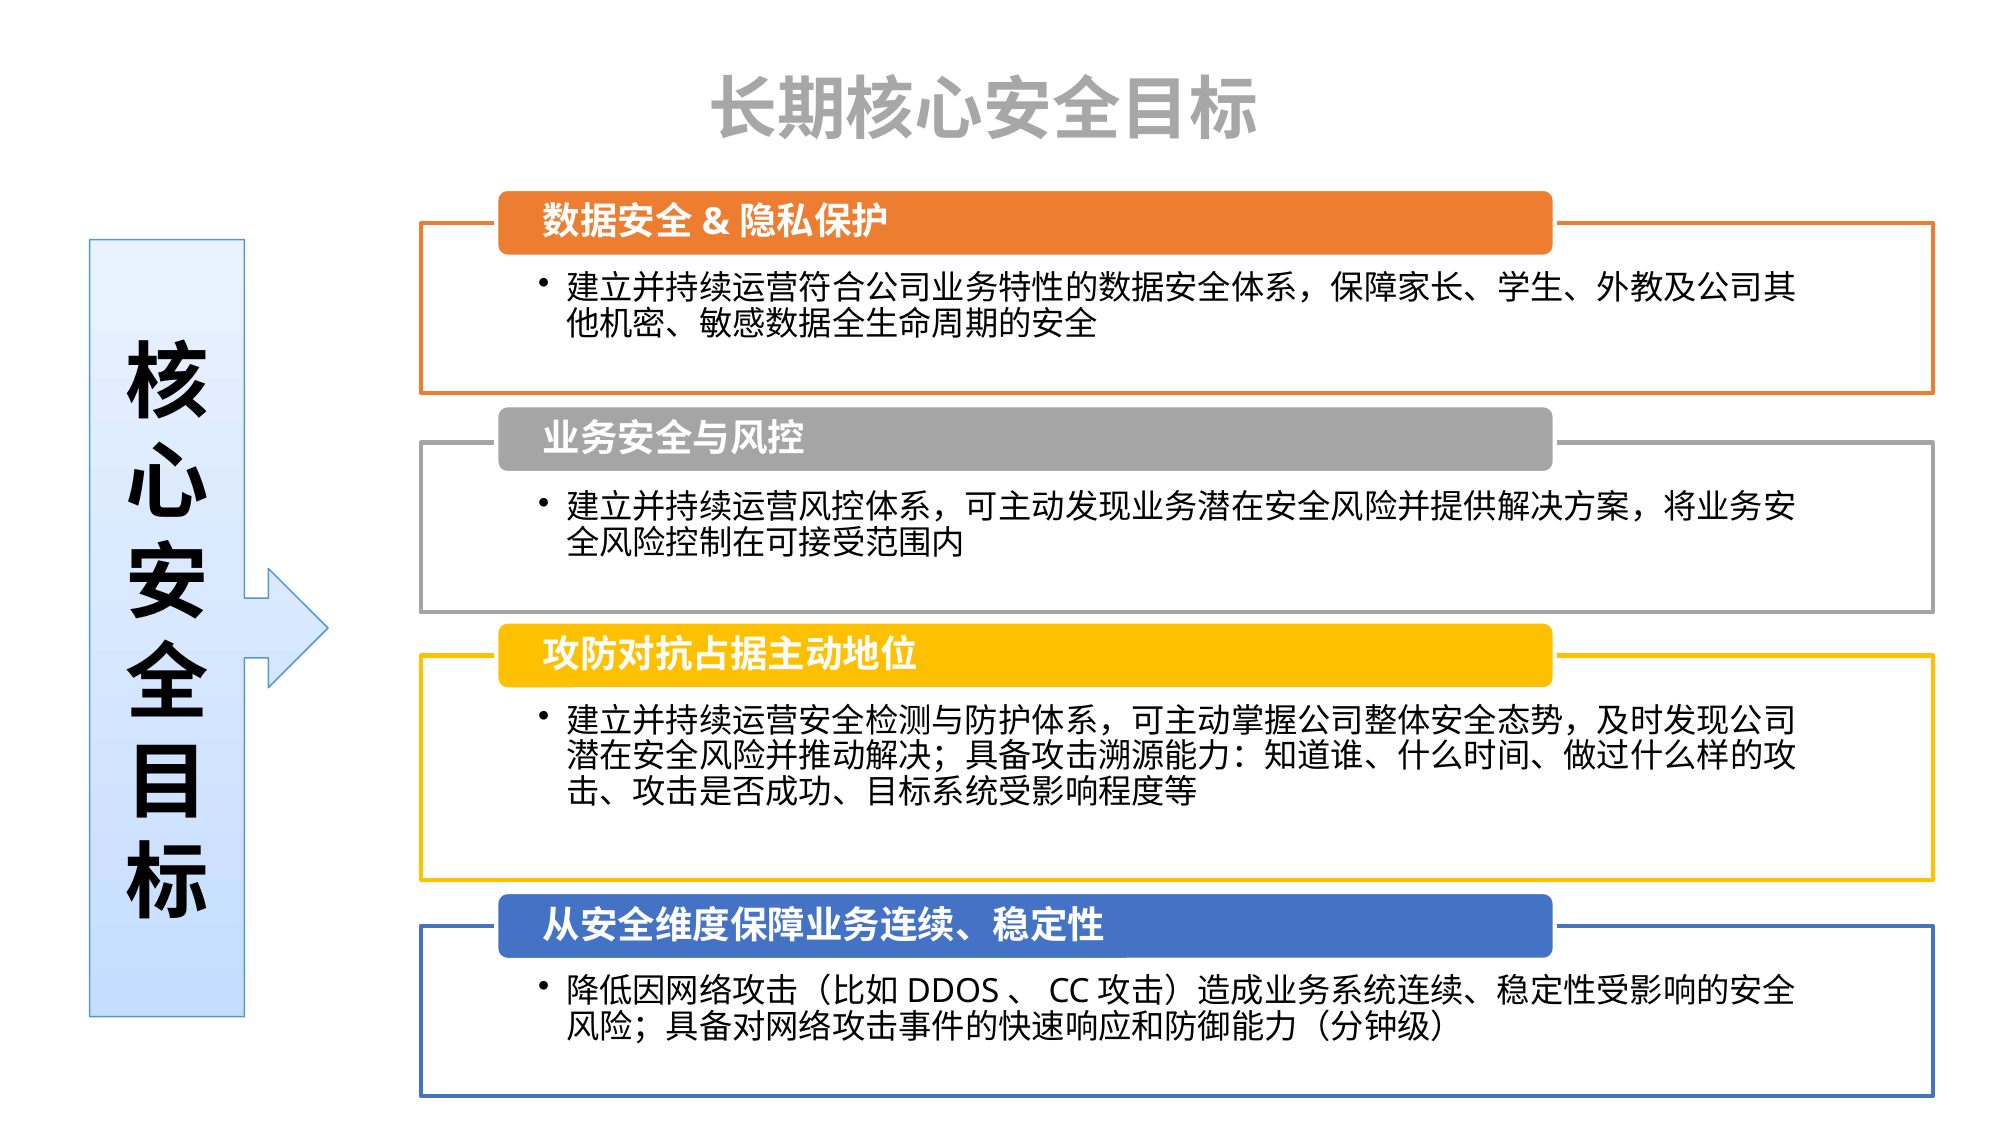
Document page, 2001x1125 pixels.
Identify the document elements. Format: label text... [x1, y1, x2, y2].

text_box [420, 188, 1933, 1097]
text_box 核心 安 全 目 标 [88, 238, 329, 1018]
text_box 长期核心安全目标 [575, 57, 1391, 156]
